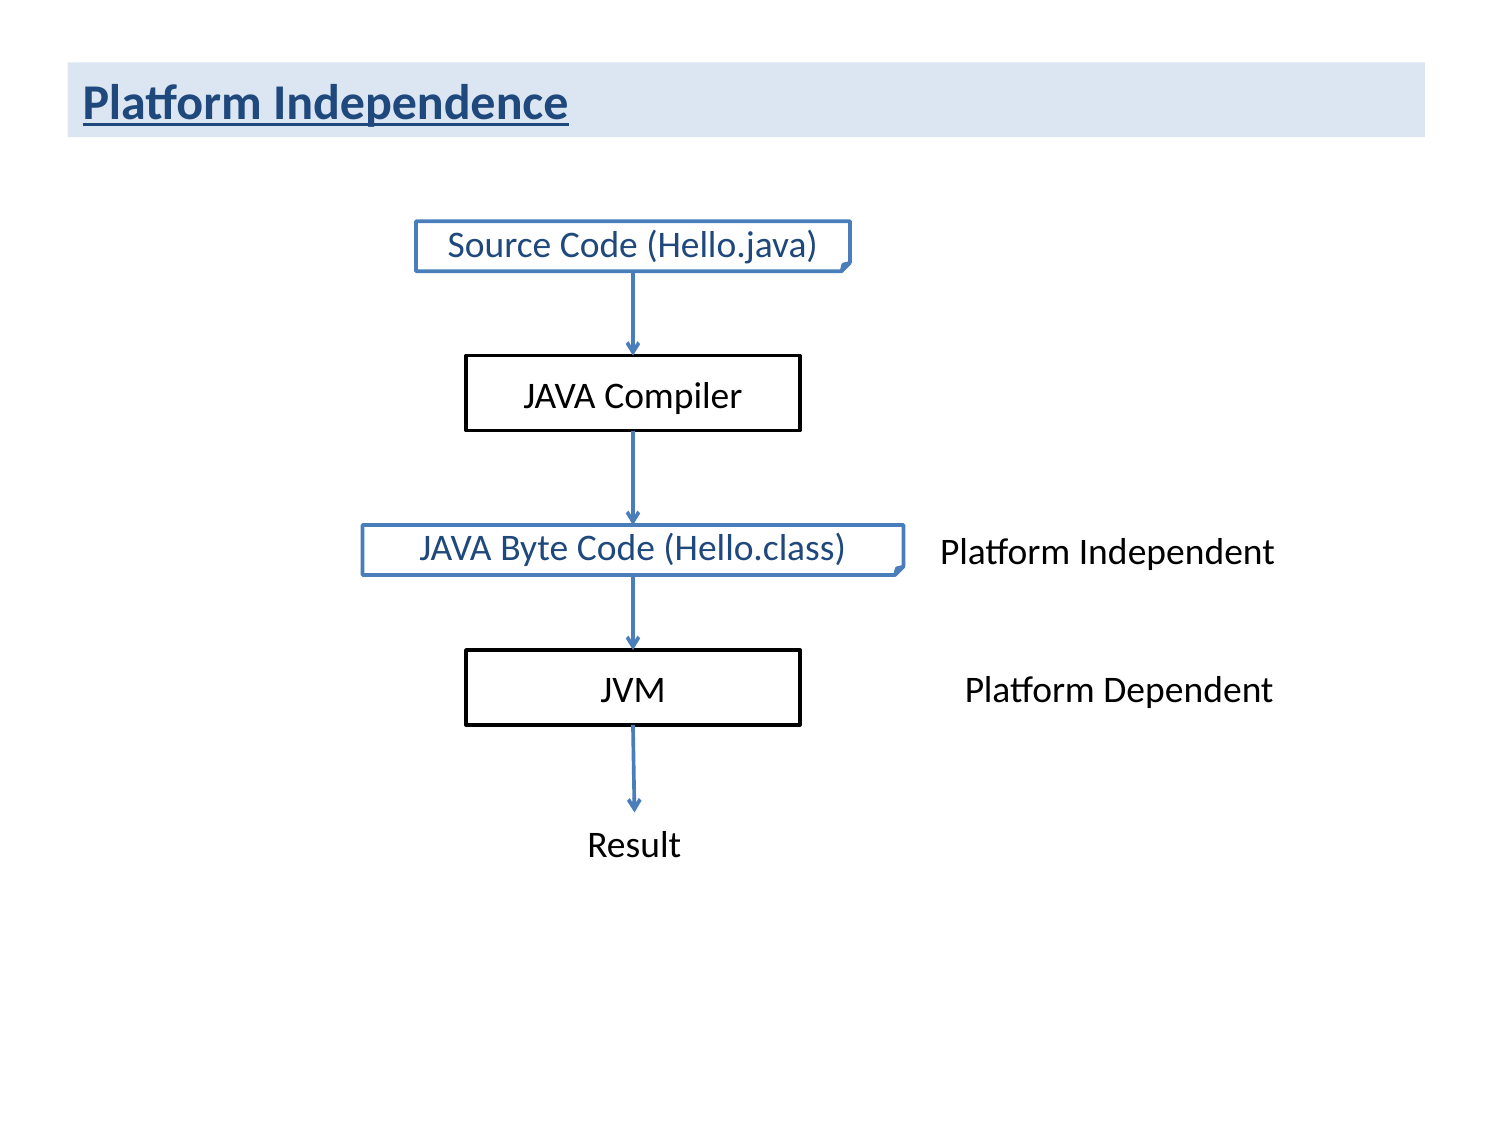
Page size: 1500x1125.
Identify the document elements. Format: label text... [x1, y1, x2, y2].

text_box JAVA Compiler [465, 355, 801, 431]
text_box Platform Independent [925, 519, 1301, 580]
text_box JVM [465, 649, 801, 726]
text_box Platform Independence [67, 62, 1425, 138]
text_box Source Code (Hello.java) [415, 220, 851, 273]
text_box JAVA Byte Code (Hello.class) [361, 524, 905, 576]
text_box Platform Dependent [949, 657, 1325, 717]
text_box Result [572, 812, 697, 873]
